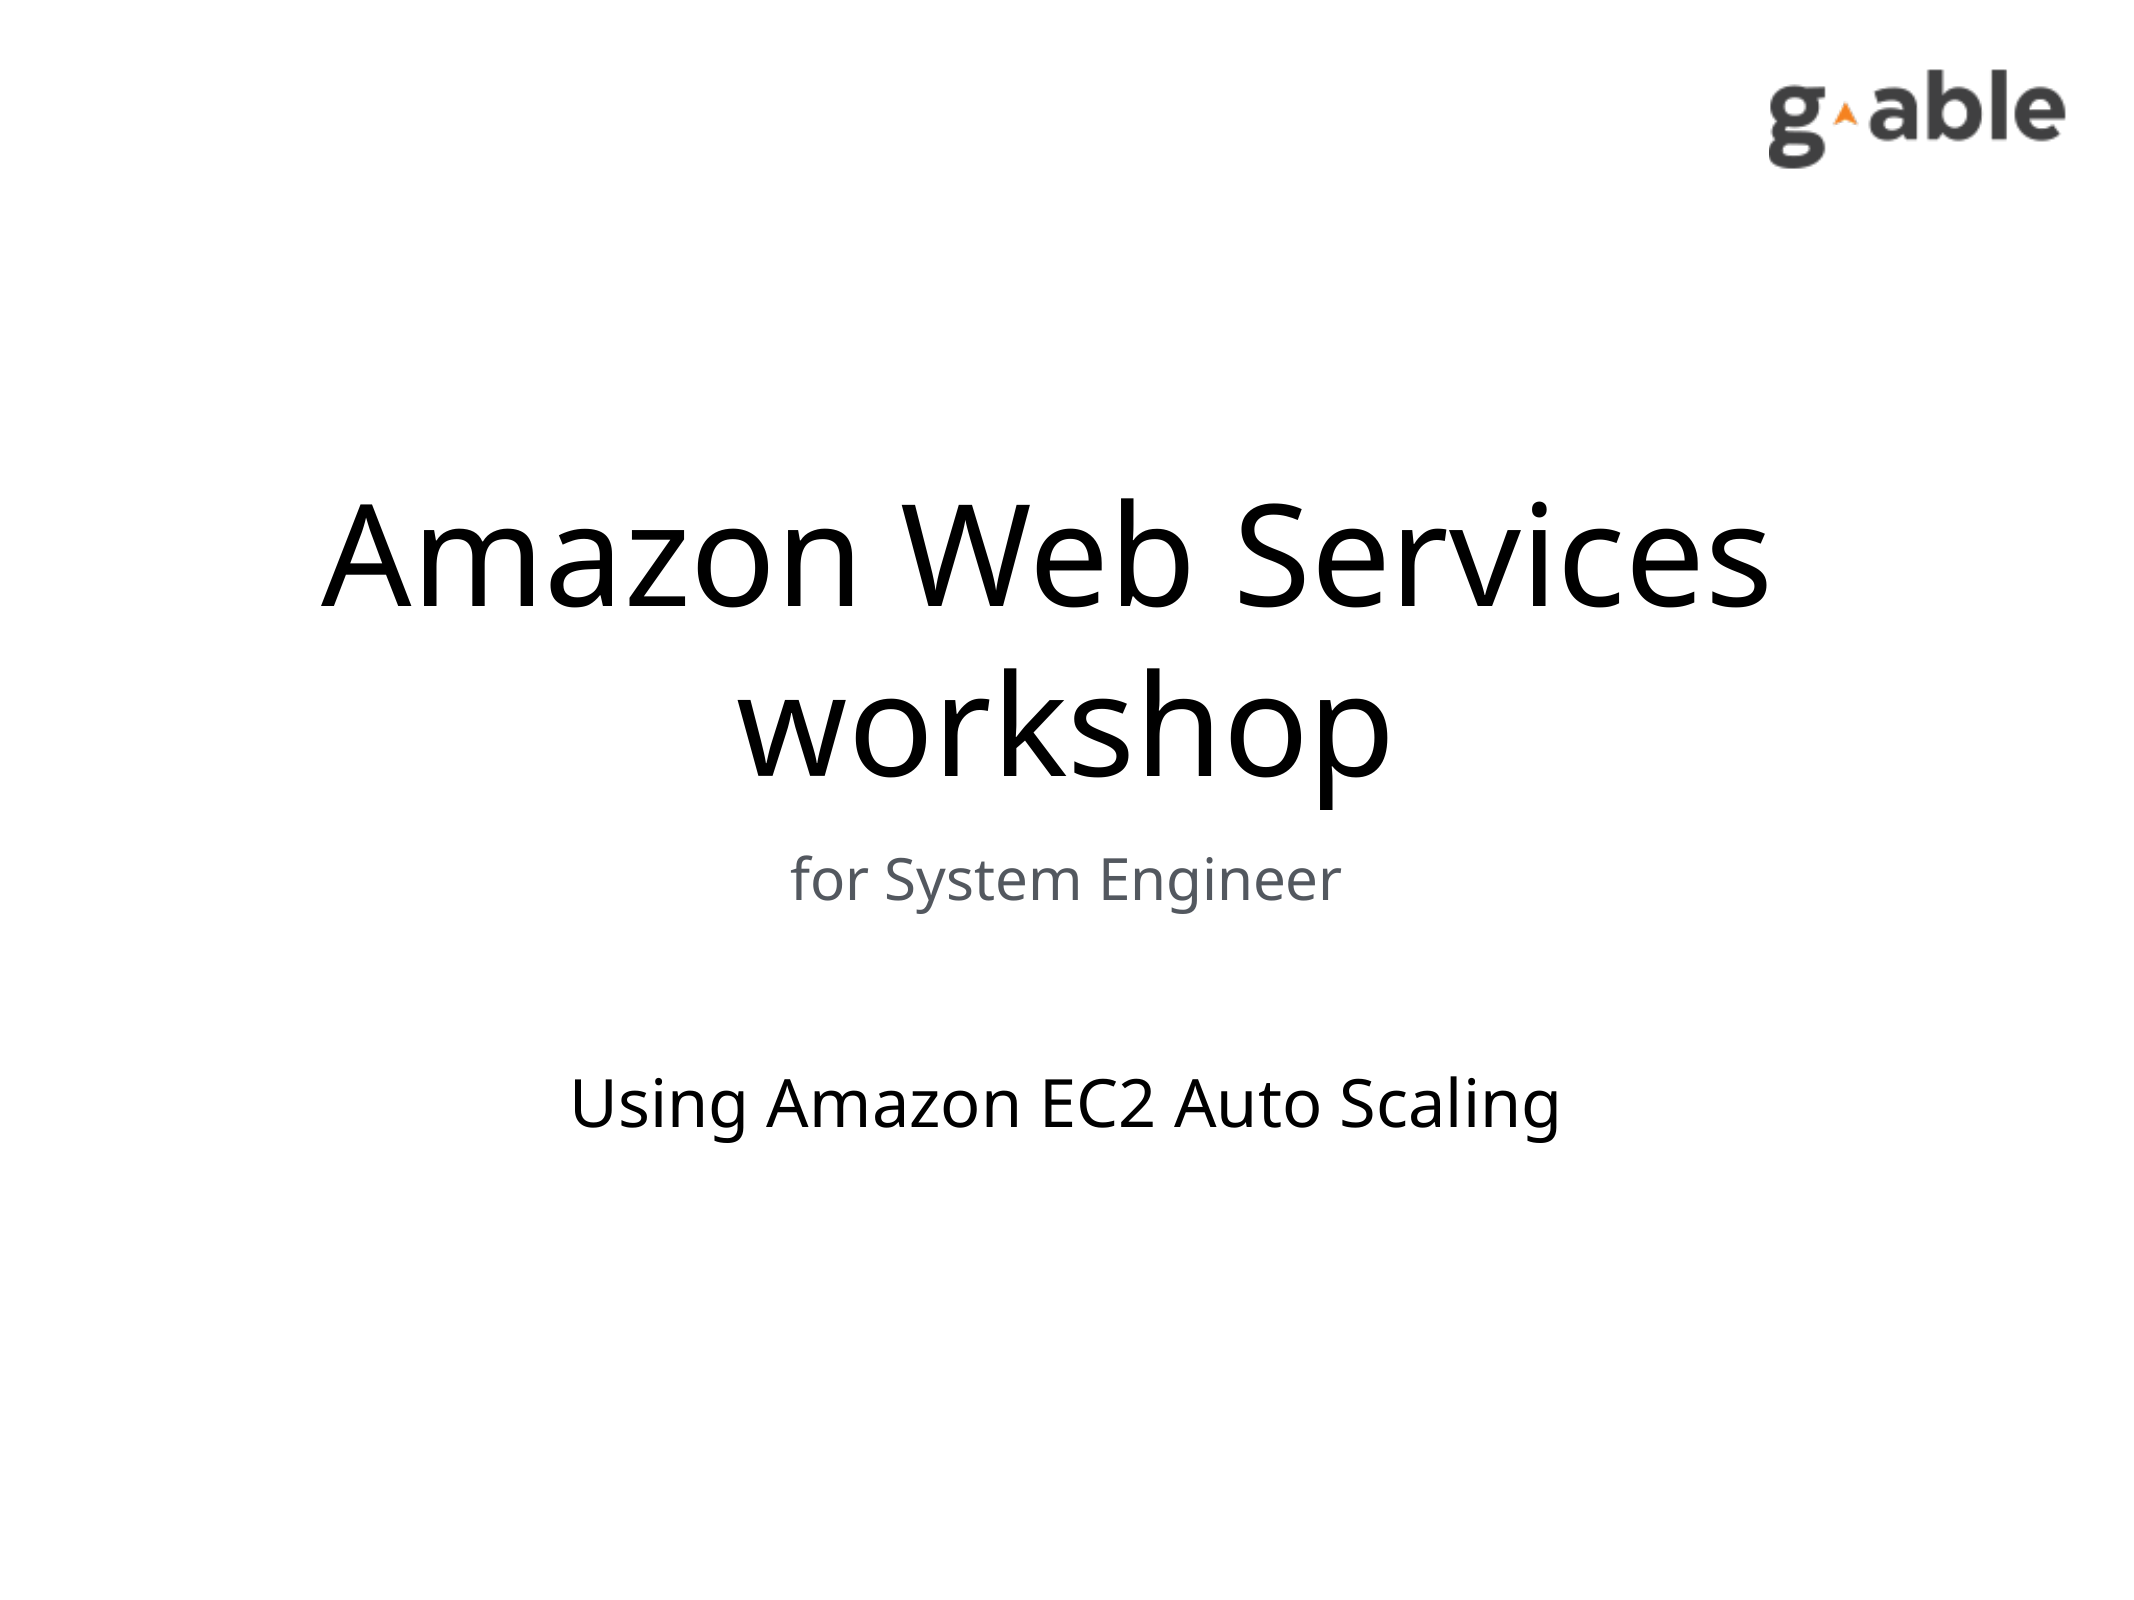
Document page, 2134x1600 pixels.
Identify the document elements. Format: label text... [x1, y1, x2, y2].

picture [1769, 59, 2076, 171]
list Using Amazon EC2 Auto Scaling [207, 1059, 1926, 1247]
title Amazon Web Services workshop for System Engineer [207, 370, 1926, 913]
